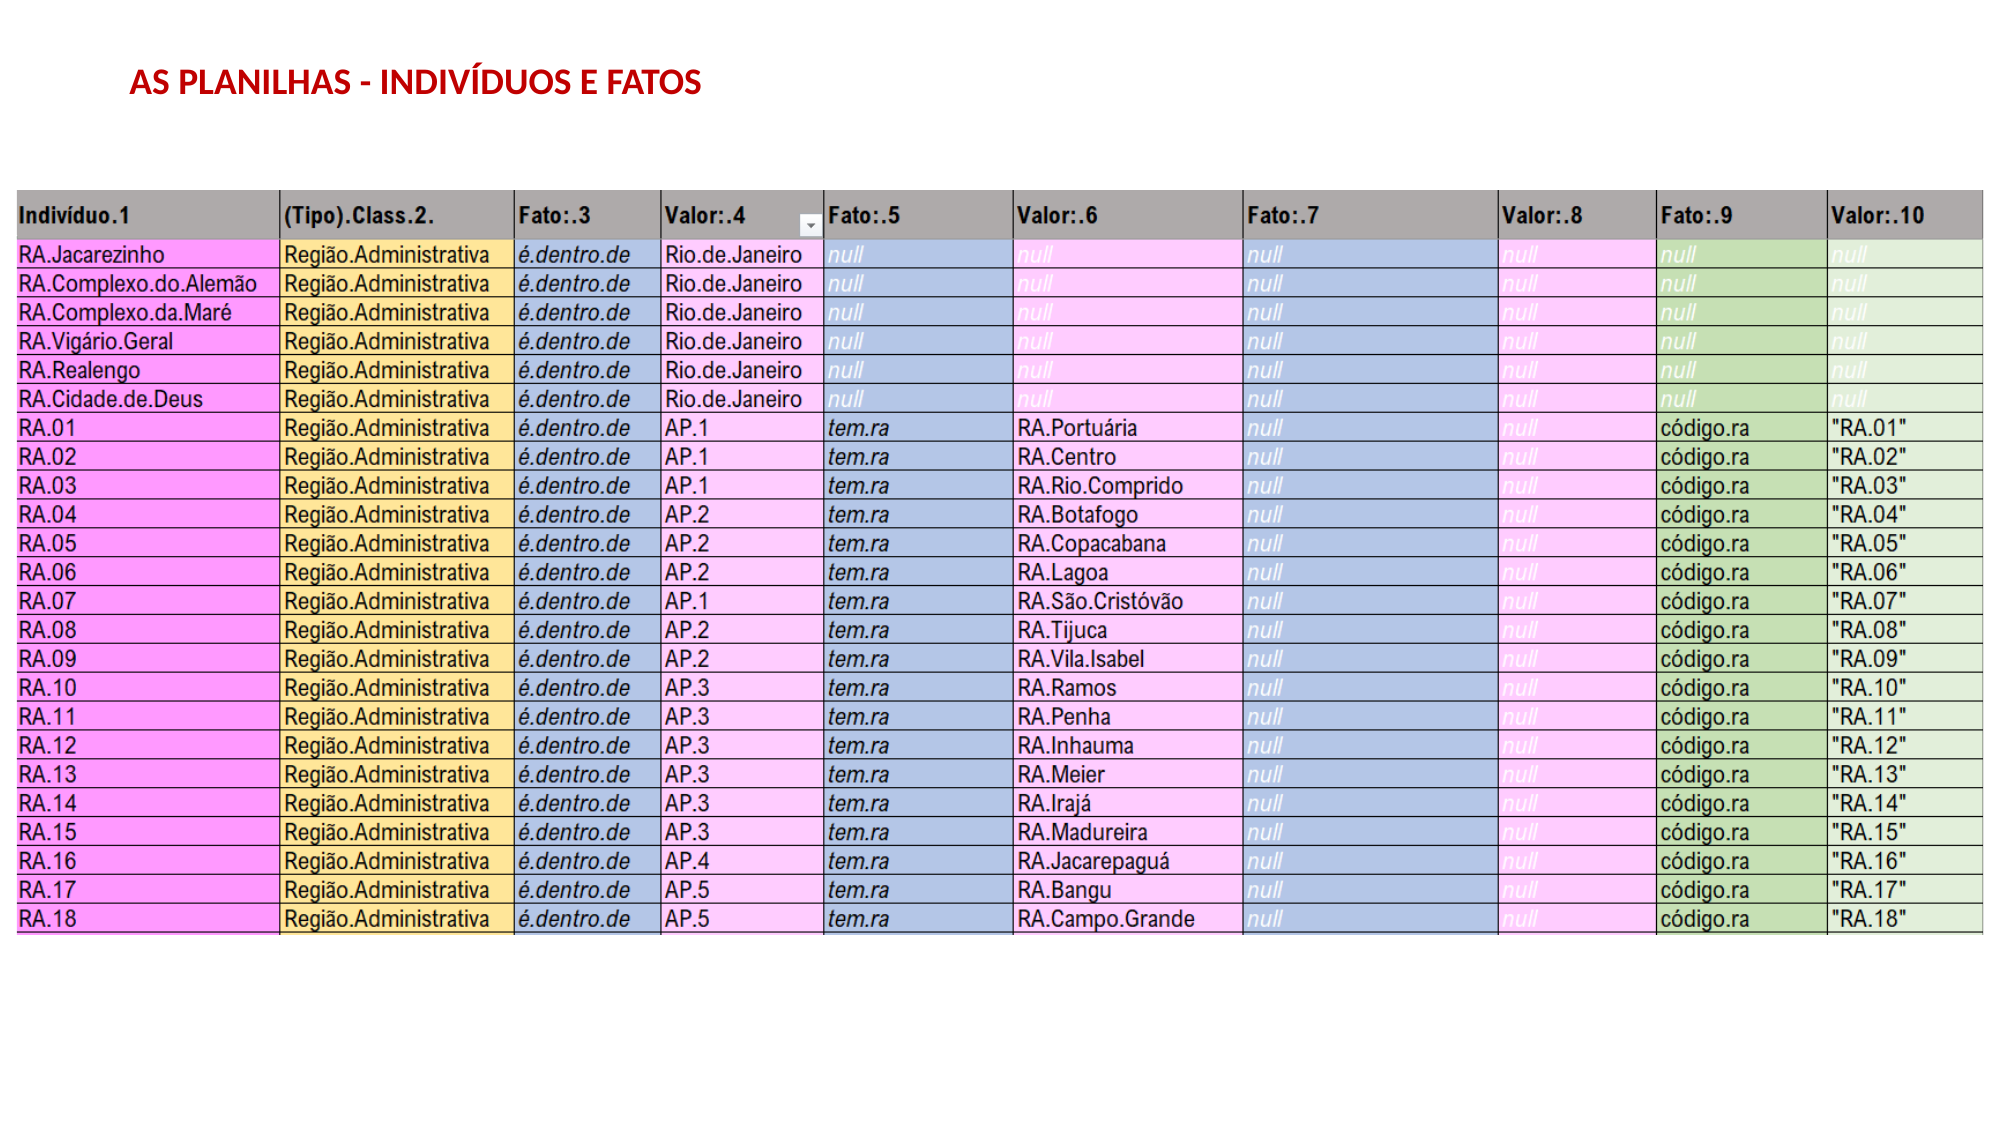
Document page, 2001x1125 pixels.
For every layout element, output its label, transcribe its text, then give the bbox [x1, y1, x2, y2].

picture [16, 190, 1984, 935]
text_box AS PLANILHAS - INDIVÍDUOS E FATOS [114, 49, 718, 110]
